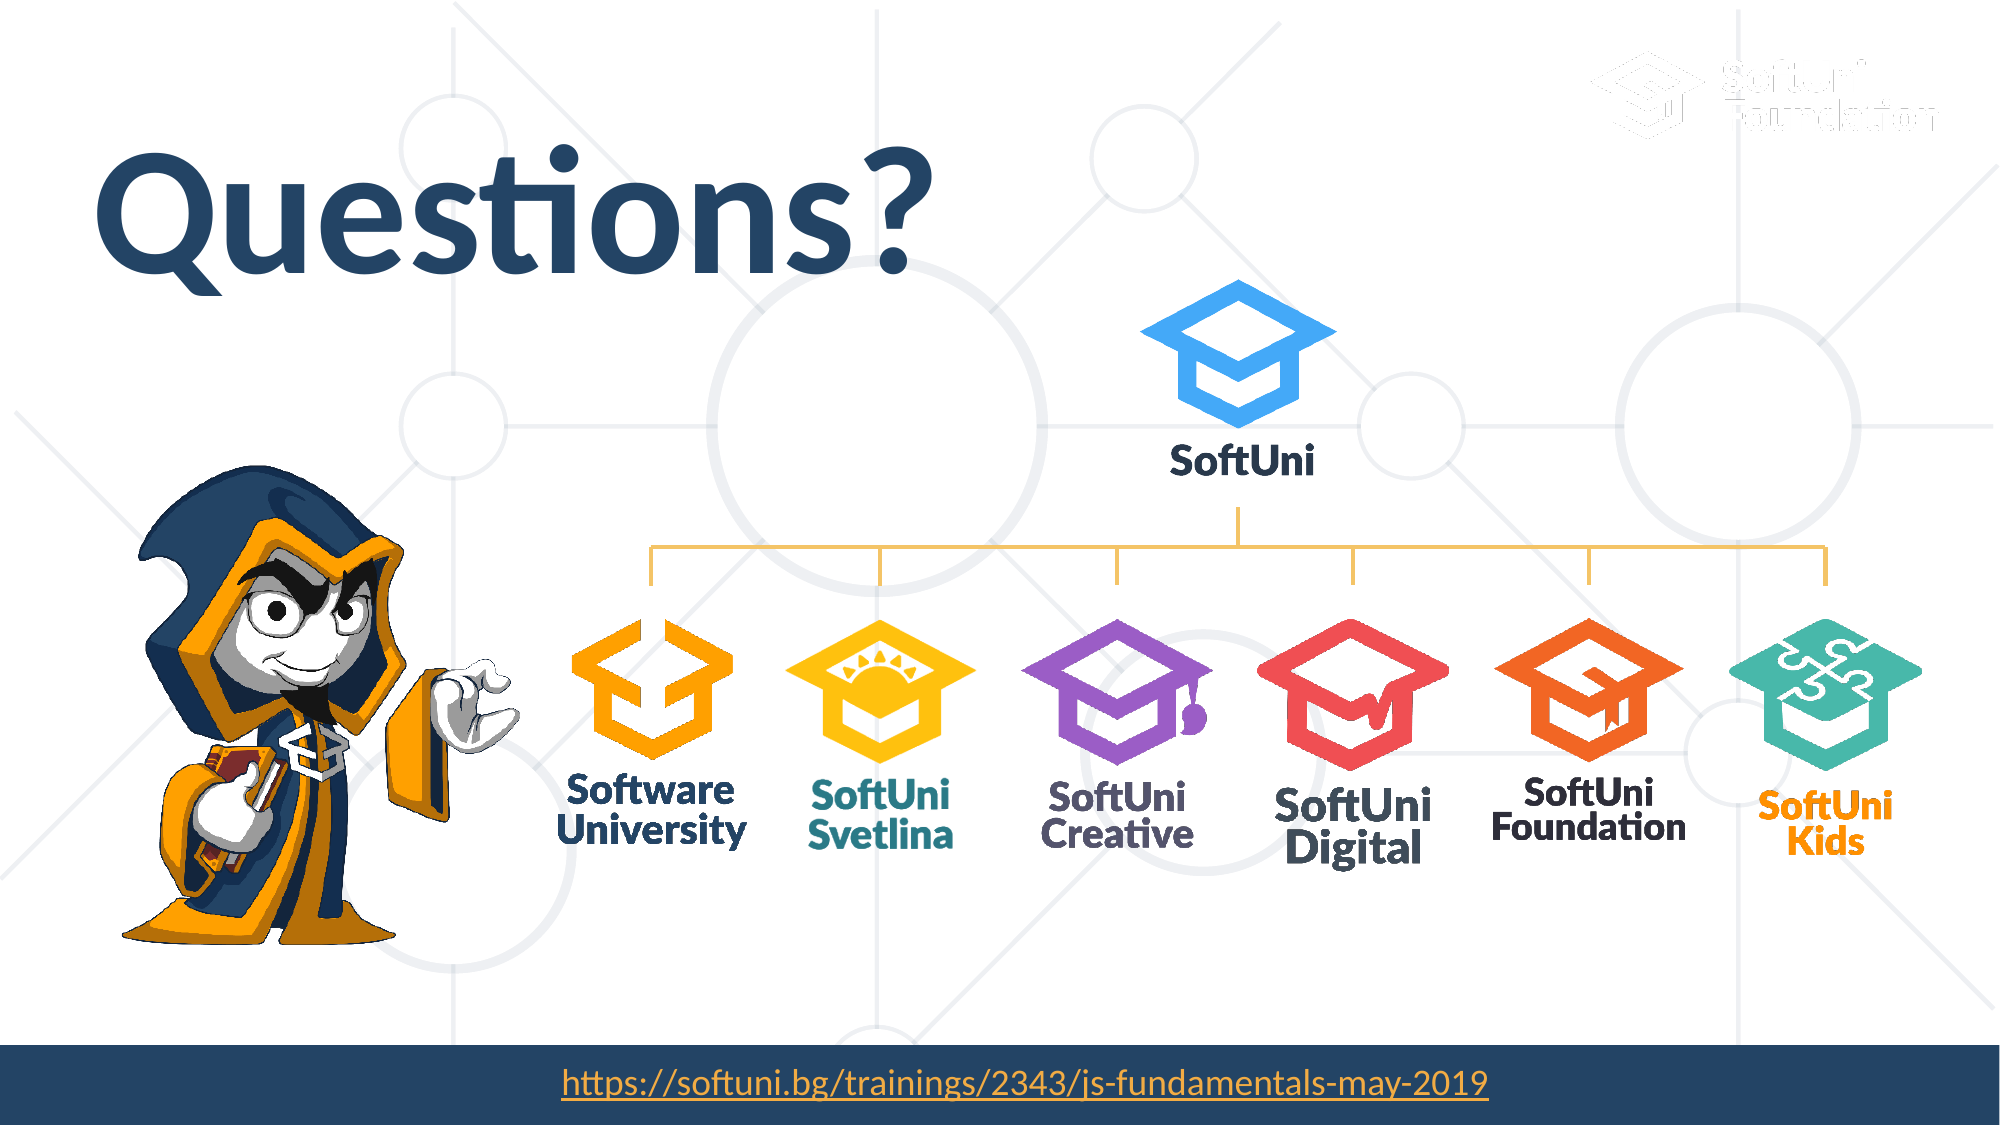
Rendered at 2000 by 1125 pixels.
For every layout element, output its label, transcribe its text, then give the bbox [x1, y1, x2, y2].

picture [785, 619, 977, 850]
picture [1729, 619, 1922, 855]
picture [1021, 619, 1213, 848]
picture [1257, 619, 1449, 877]
picture [1493, 618, 1685, 840]
list https://softuni.bg/trainings/2343/js-fundamentals-may-2019 [0, 1050, 1987, 1110]
picture [1590, 51, 1939, 139]
picture [27, 364, 747, 1045]
picture [1139, 279, 1337, 476]
